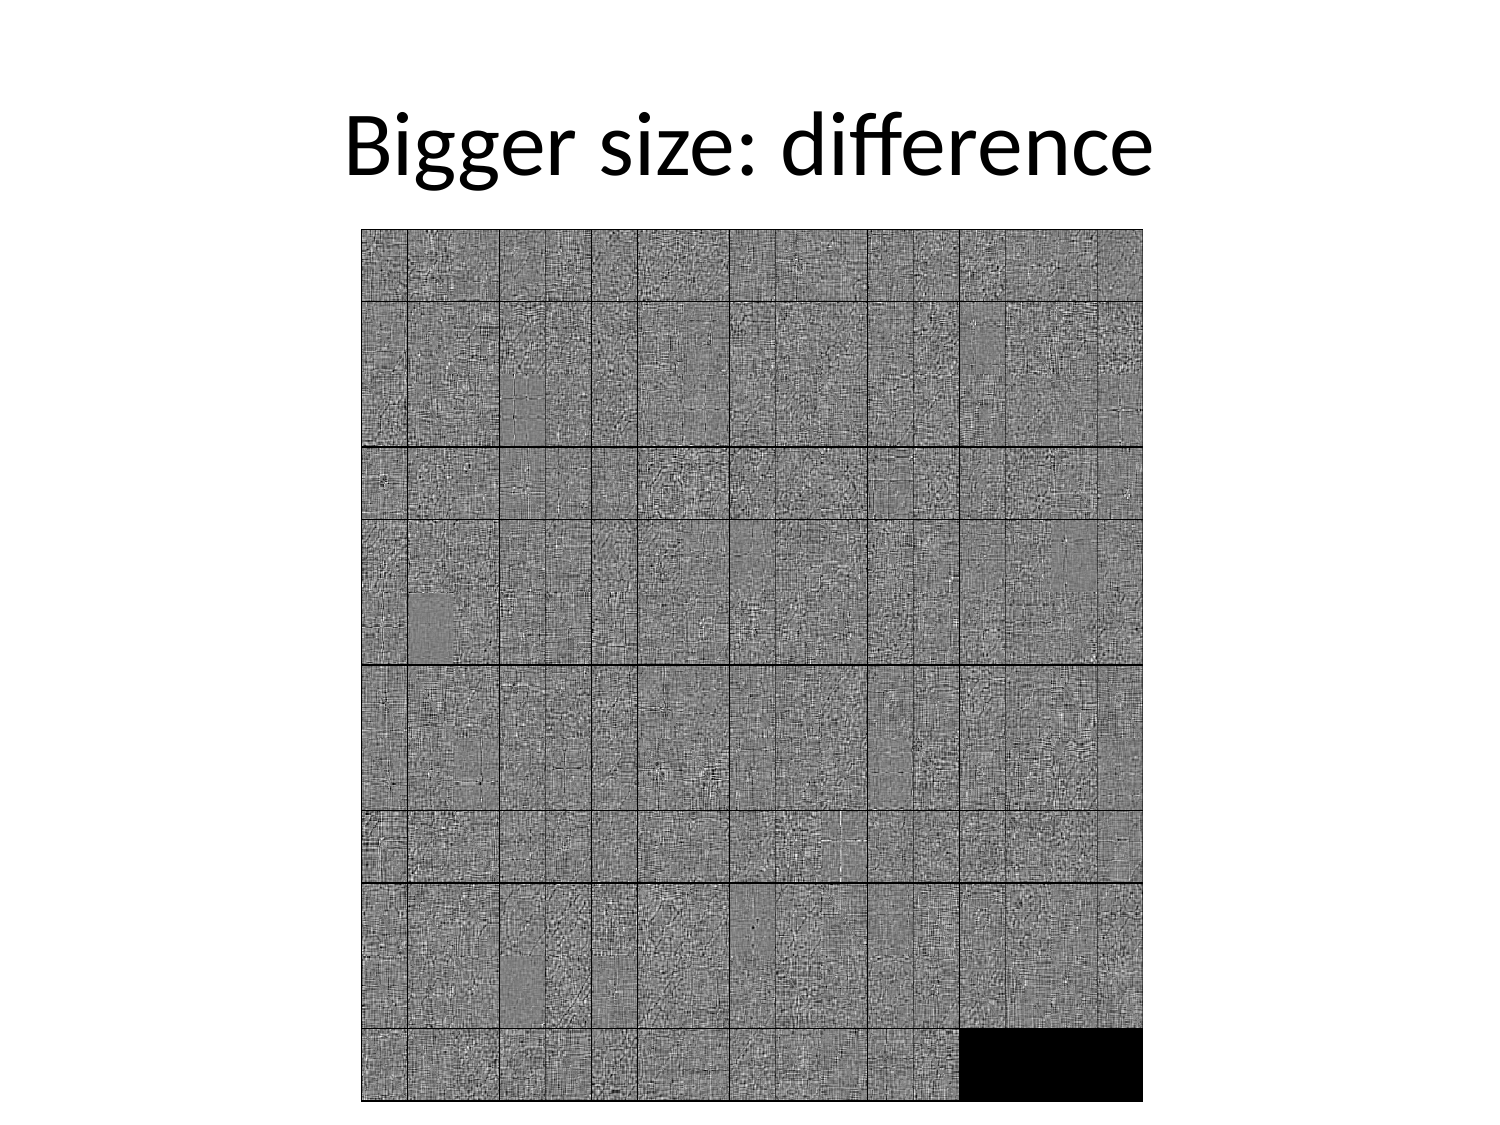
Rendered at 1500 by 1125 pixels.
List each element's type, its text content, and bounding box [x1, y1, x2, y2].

title Bigger size: difference [75, 45, 1425, 233]
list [52, 148, 1404, 1125]
